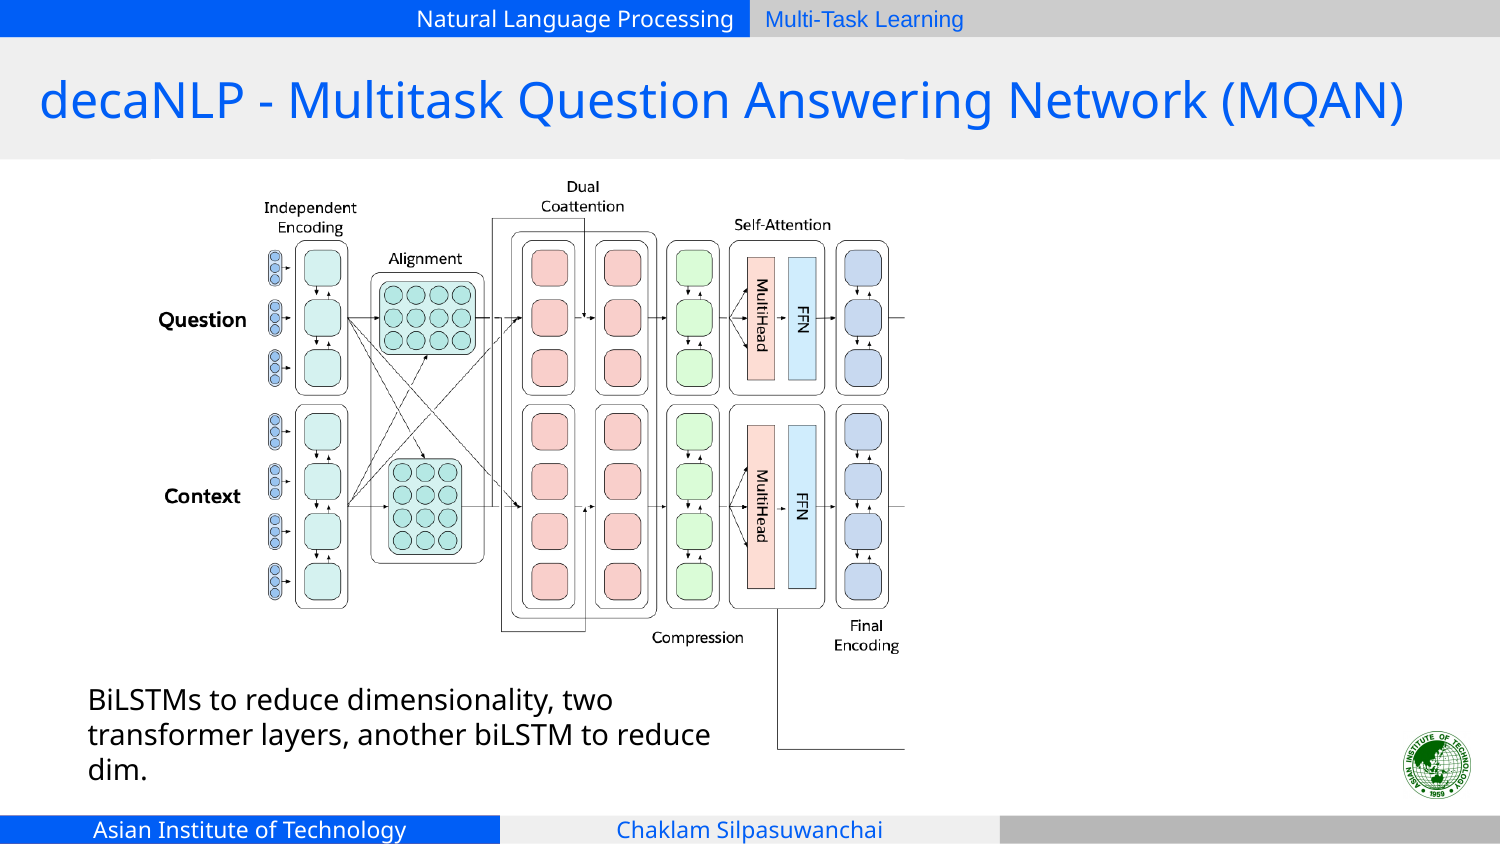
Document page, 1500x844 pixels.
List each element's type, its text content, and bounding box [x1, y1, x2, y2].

picture [150, 159, 905, 794]
picture [1403, 731, 1471, 799]
title decaNLP - Multitask Question Answering Network (MQAN) [24, 37, 1475, 160]
text_box BiLSTMs to reduce dimensionality, two transformer layers, another biLSTM to reduce dim. [72, 666, 149, 801]
